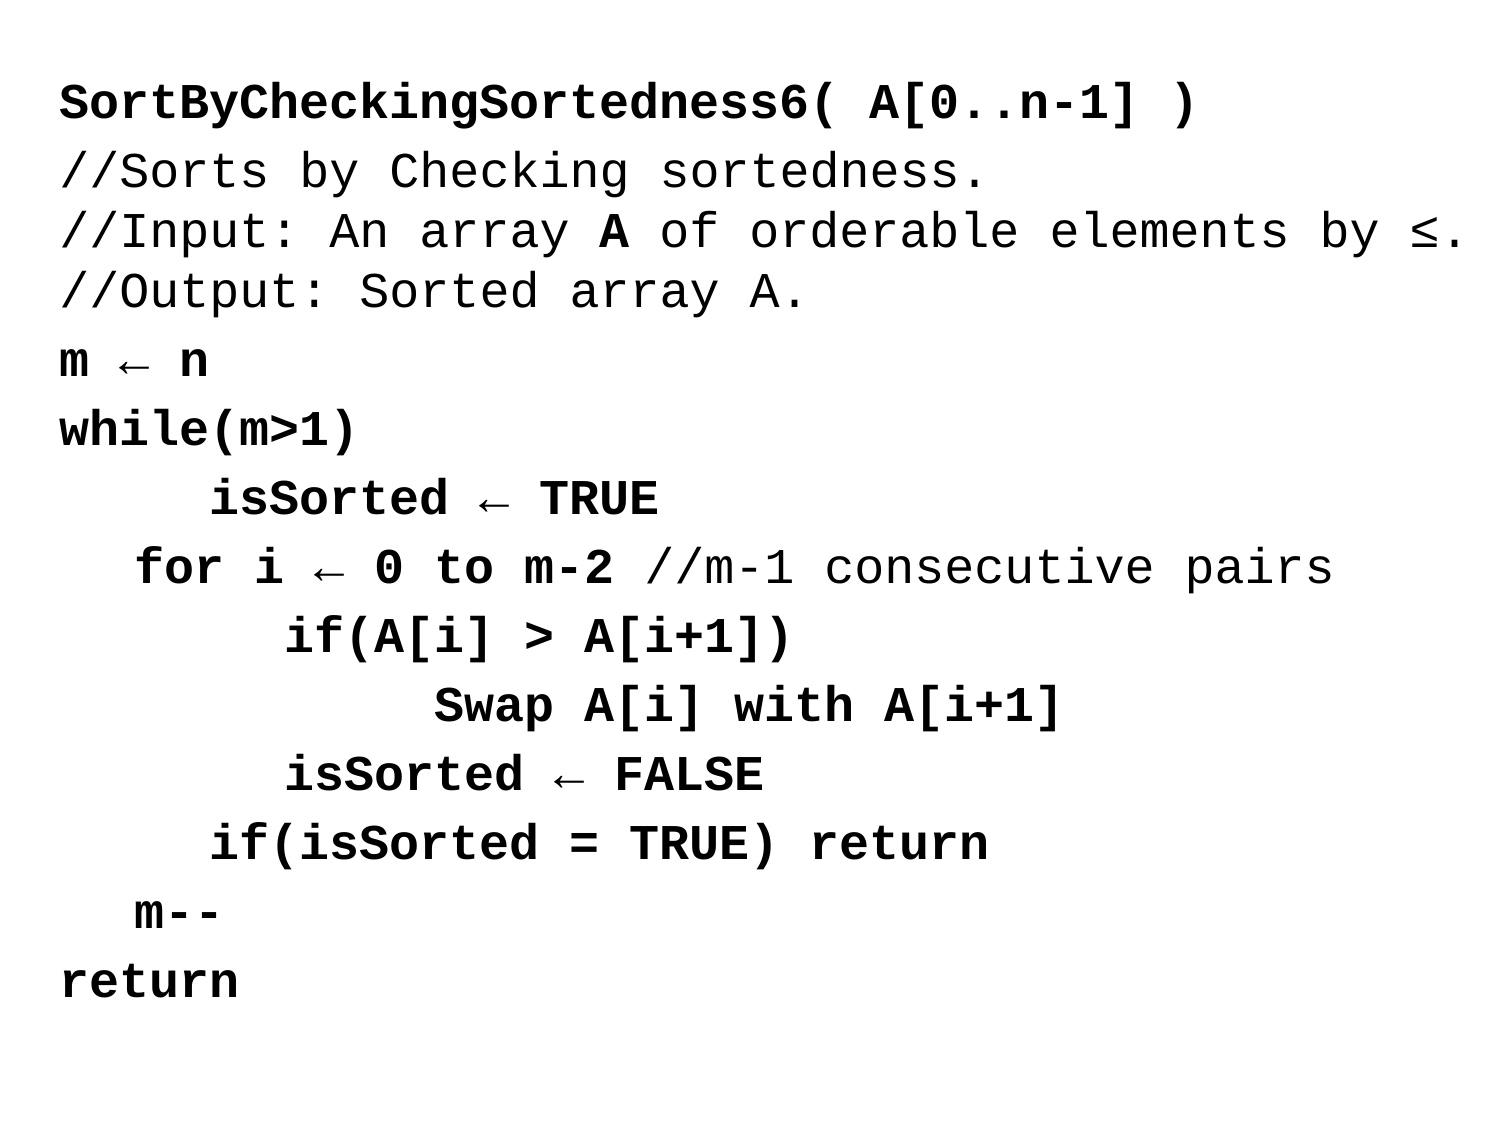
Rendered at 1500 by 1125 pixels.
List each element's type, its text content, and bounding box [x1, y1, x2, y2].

text_box SortByCheckingSortedness6( A[0..n-1] ) //Sorts by Checking sortedness. //Input: An array A of orderable elements by ≤. //Output: Sorted array A. m ← n while(m>1) isSorted ← TRUE for i ← 0 to m-2 //m-1 consecutive pairs if(A[i] > A[i+1]) Swap A[i] with A[i+1] isSorted ← FALSE if(isSorted = TRUE) return m-- return [44, 44, 1487, 1015]
